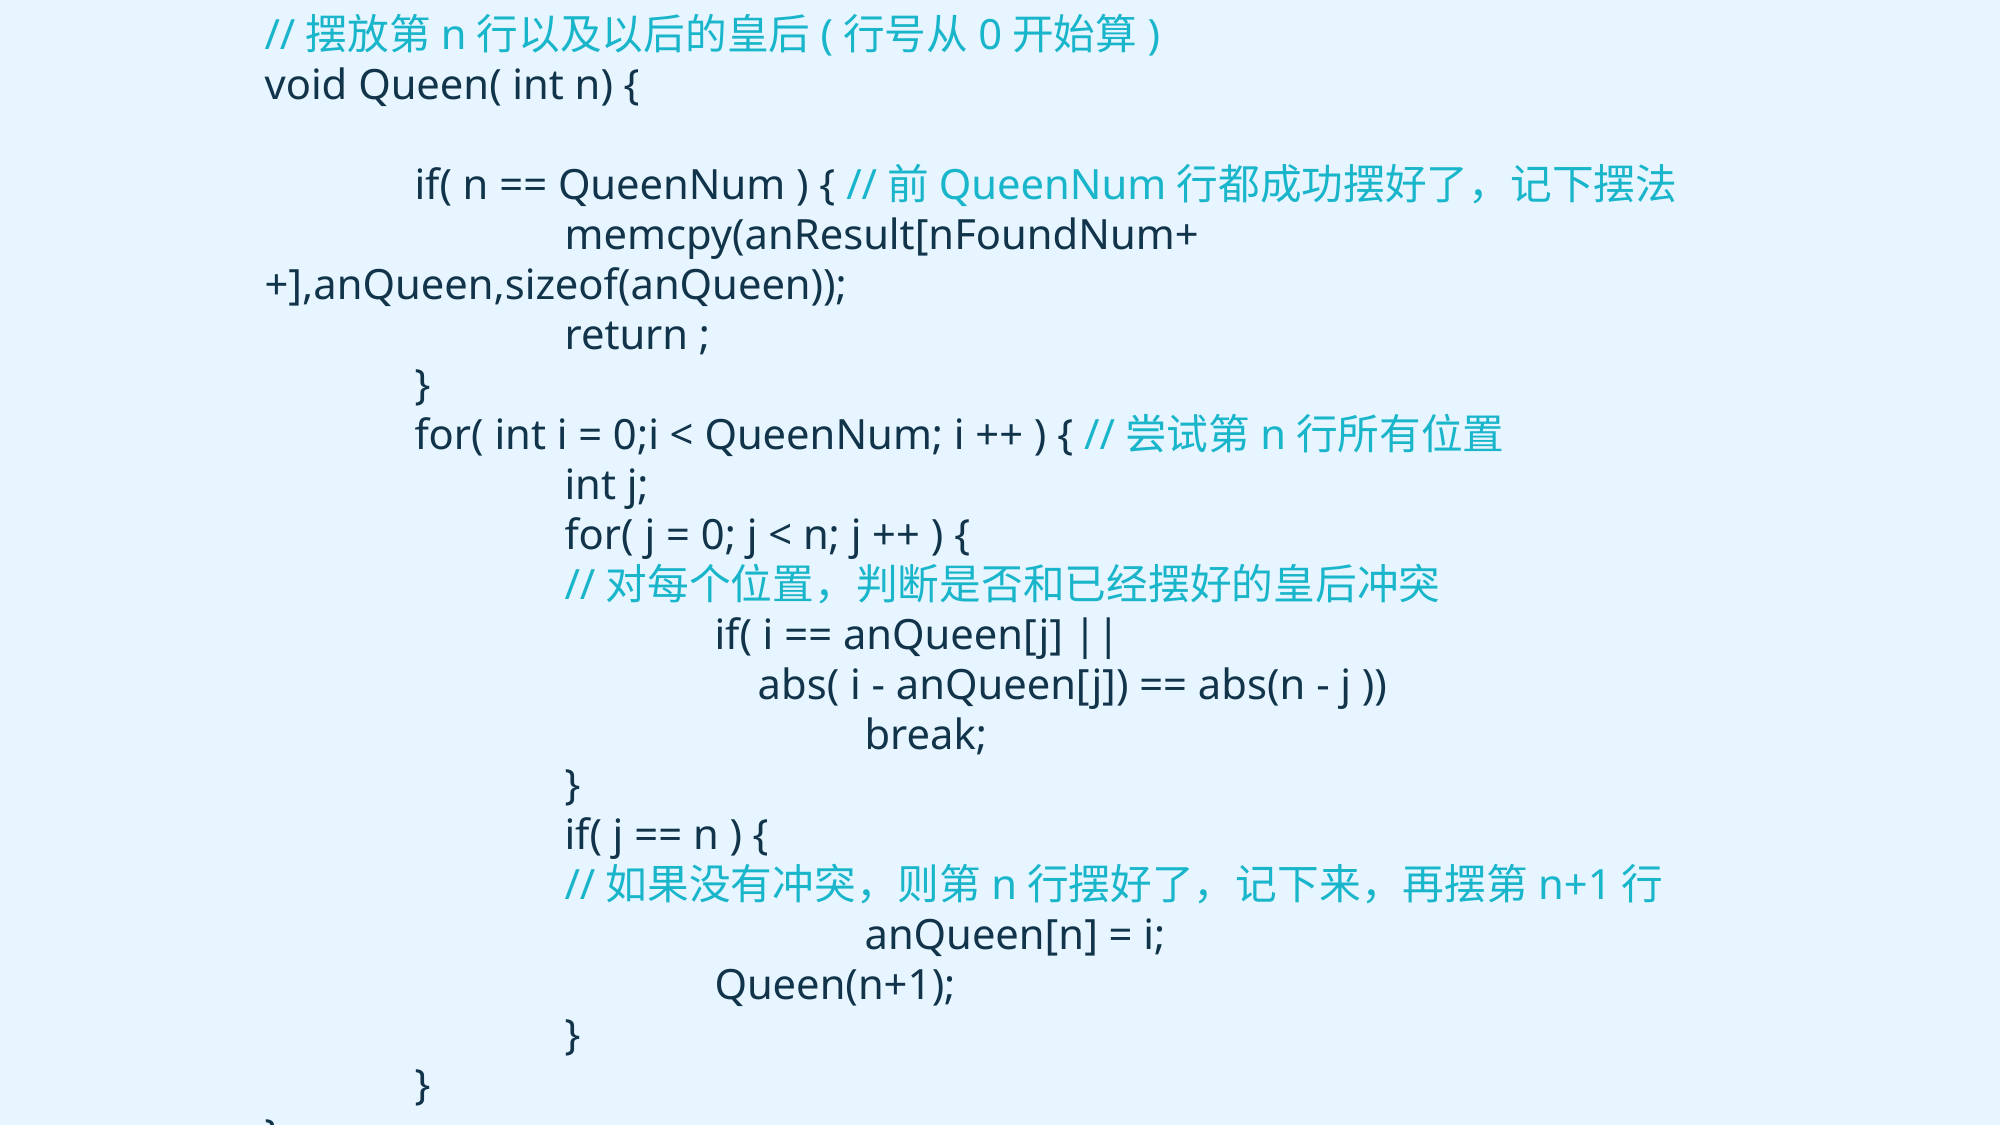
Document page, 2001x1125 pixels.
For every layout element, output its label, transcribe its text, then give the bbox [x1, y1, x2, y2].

text_box //摆放第n行以及以后的皇后(行号从0开始算) void Queen( int n) { if( n == QueenNum ) { //前QueenNum行都成功摆好了，记下摆法 memcpy(anResult[nFoundNum++],anQueen,sizeof(anQueen)); return ; } for( int i = 0;i < QueenNum; i ++ ) { //尝试第n行所有位置 int j; for( j = 0; j < n; j ++ ) { //对每个位置，判断是否和已经摆好的皇后冲突 if( i == anQueen[j] || abs( i - anQueen[j]) == abs(n - j )) break; } if( j == n ) { //如果没有冲突，则第n行摆好了，记下来，再摆第n+1行 anQueen[n] = i; Queen(n+1); } } } [249, 0, 1750, 1125]
